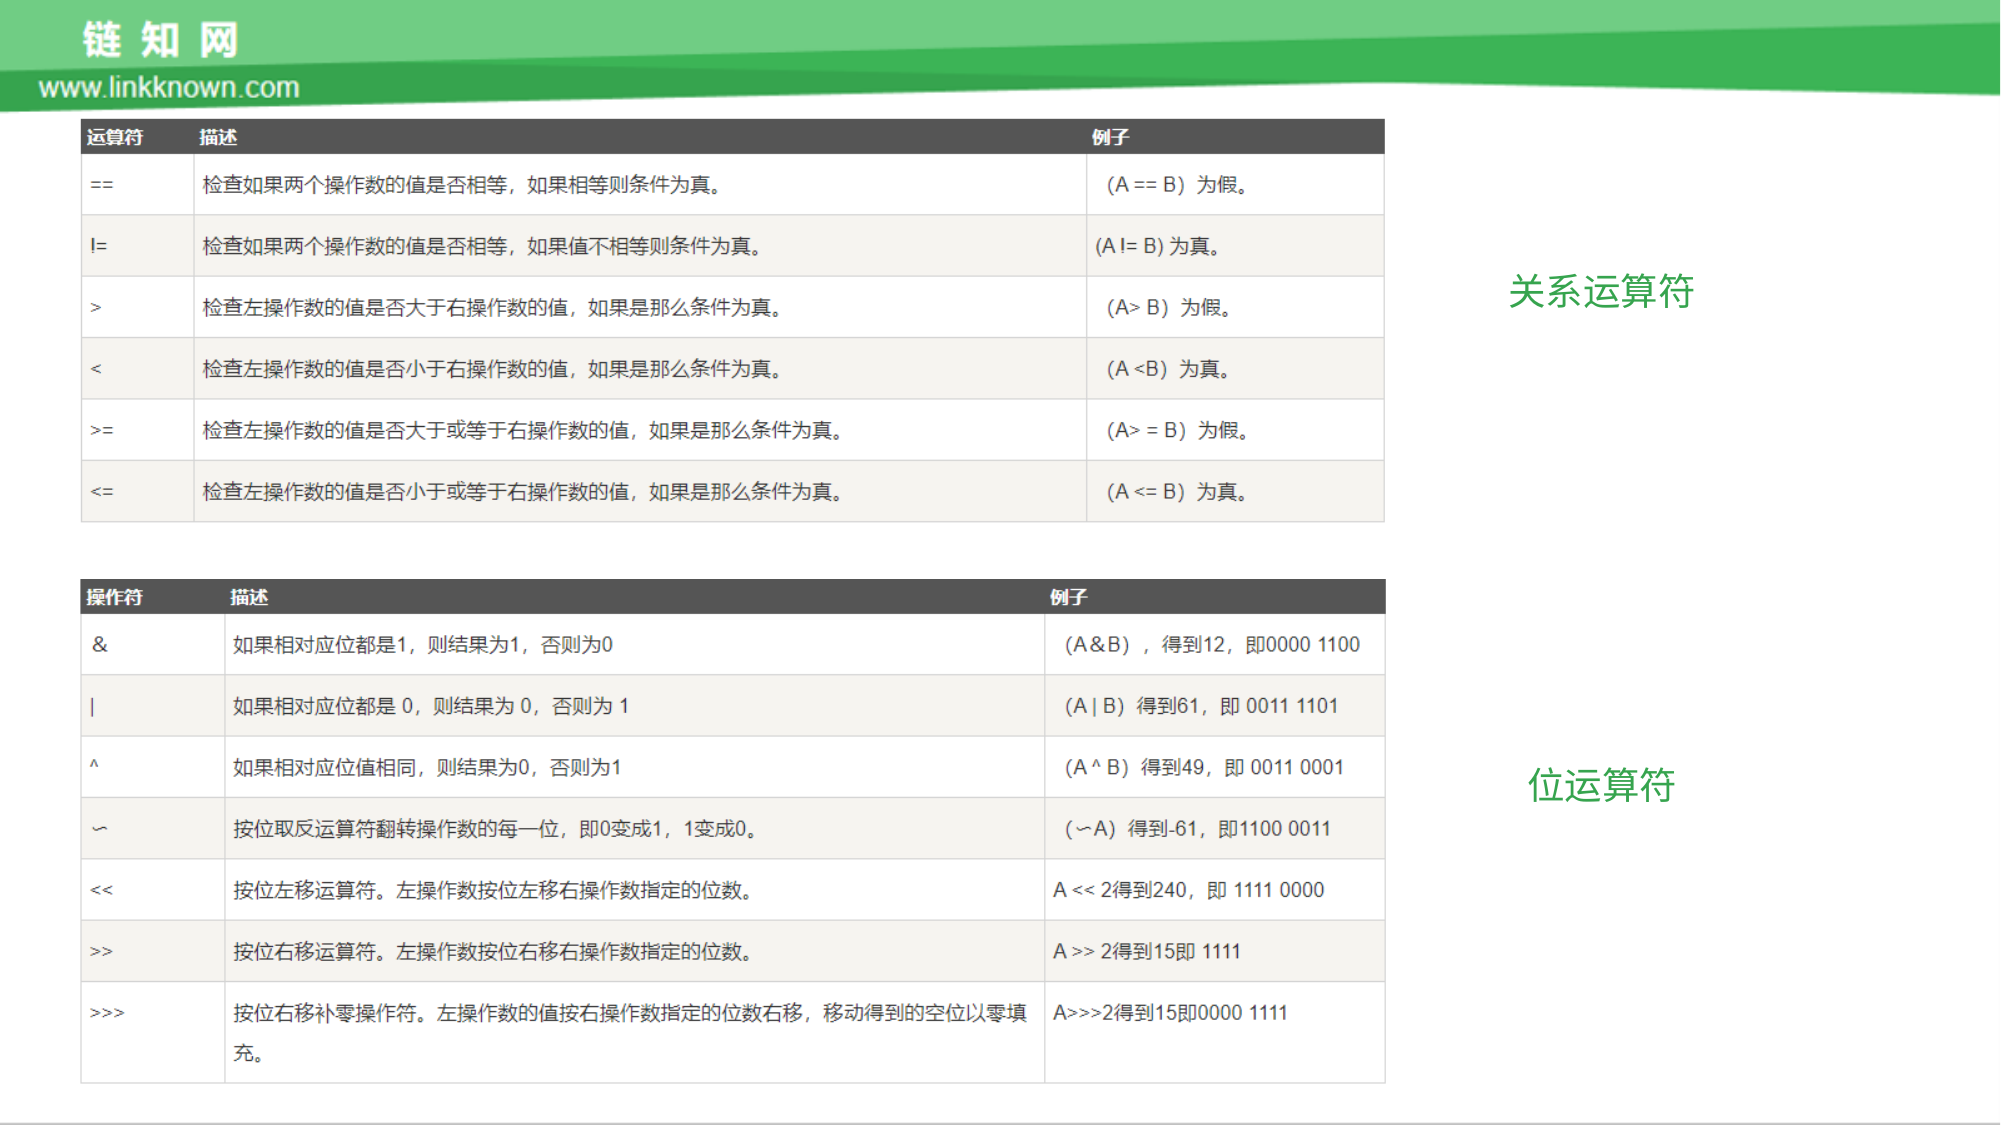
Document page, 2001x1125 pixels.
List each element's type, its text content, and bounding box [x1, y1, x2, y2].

text_box 关系运算符 [1493, 260, 1711, 321]
picture [0, 0, 2001, 1125]
text_box 位运算符 [1512, 754, 1692, 815]
